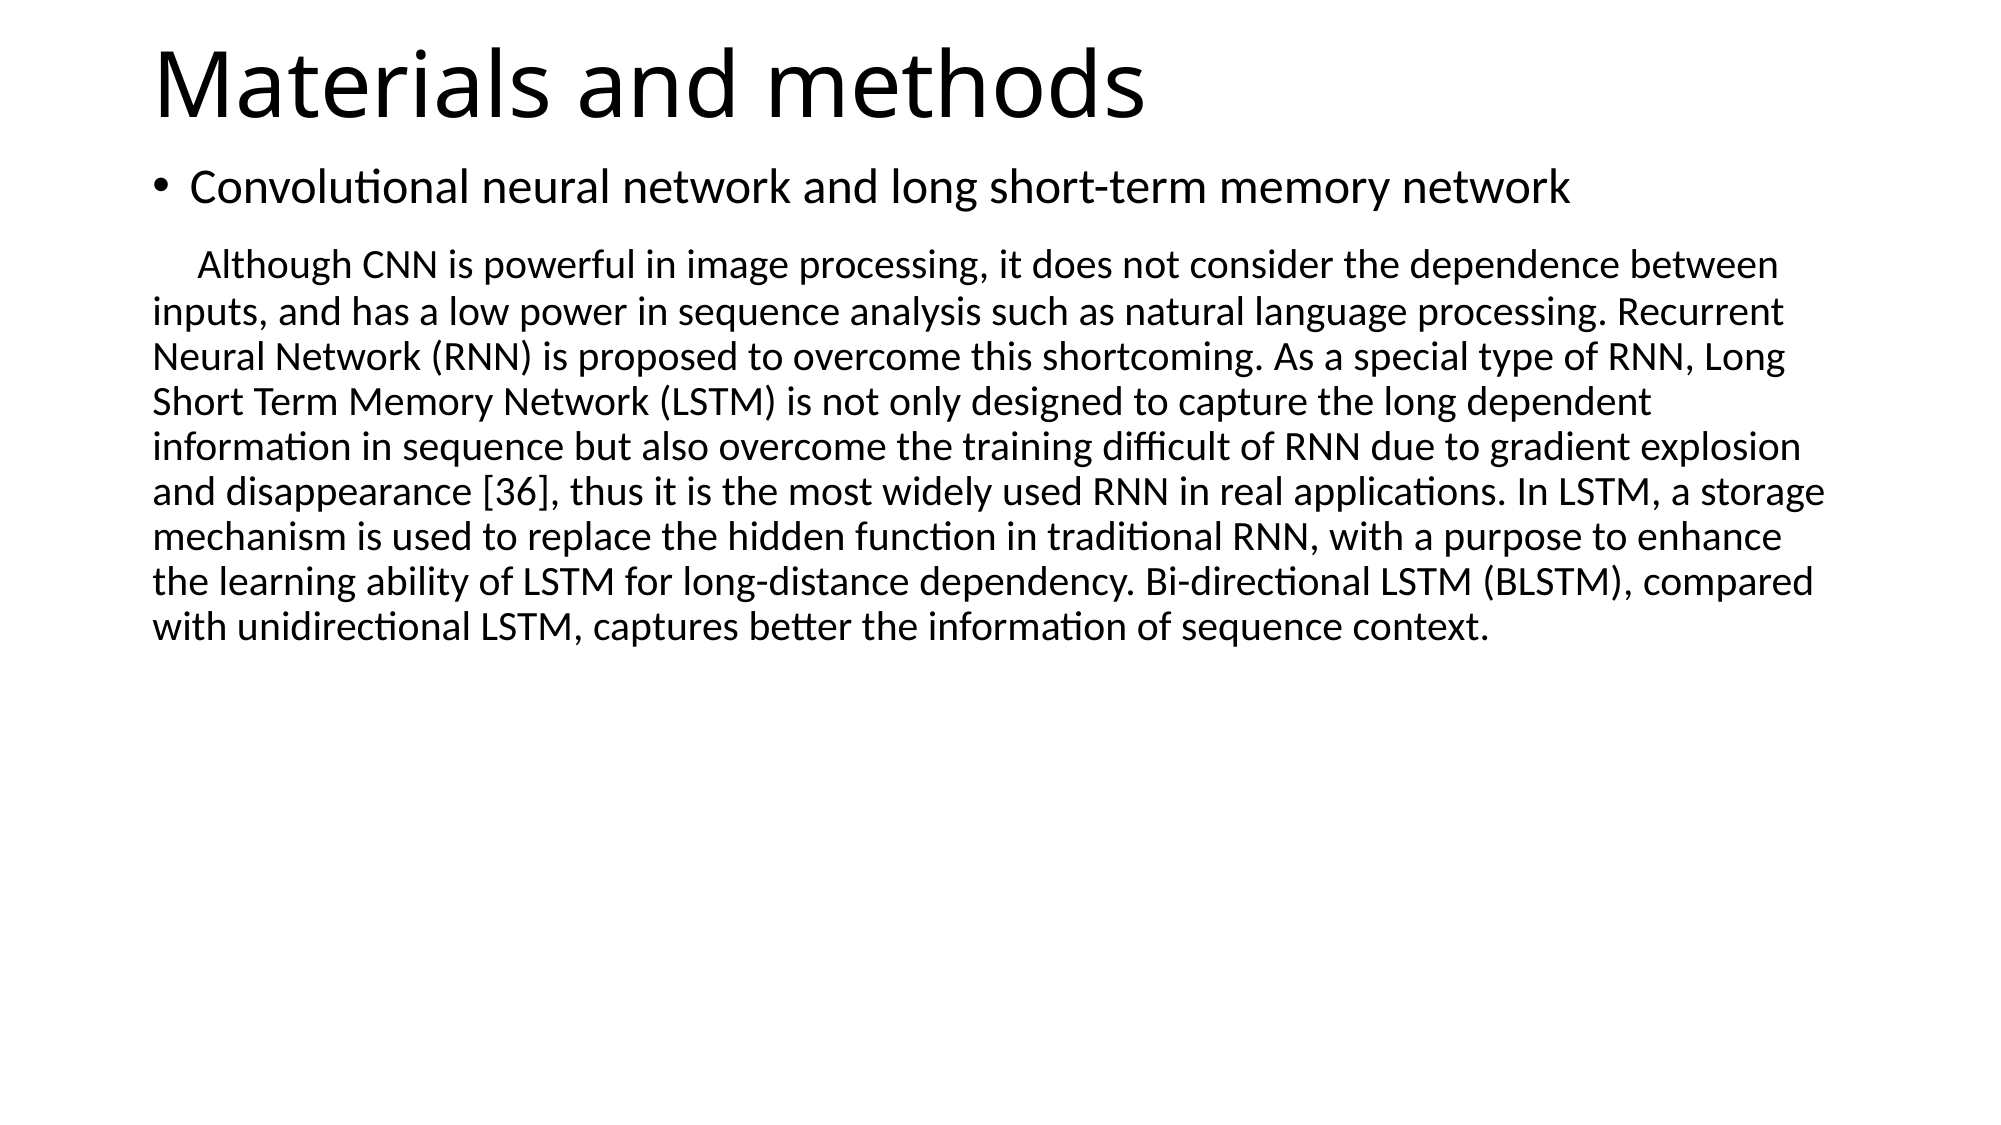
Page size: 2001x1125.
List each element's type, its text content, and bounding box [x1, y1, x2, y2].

title Materials and methods [137, 22, 1863, 153]
list Convolutional neural network and long short-term memory network Although CNN is powerful in image processing, it does not consider the dependence between inputs, and has a low power in sequence analysis such as natural language processing. Recurrent Neural Network (RNN) is proposed to overcome this shortcoming. As a special type of RNN, Long Short Term Memory Network (LSTM) is not only designed to capture the long dependent information in sequence but also overcome the training difficult of RNN due to gradient explosion and disappearance [36], thus it is the most widely used RNN in real applications. In LSTM, a storage mechanism is used to replace the hidden function in traditional RNN, with a purpose to enhance the learning ability of LSTM for long-distance dependency. Bi-directional LSTM (BLSTM), compared with unidirectional LSTM, captures better the information of sequence context. [137, 153, 1863, 1032]
